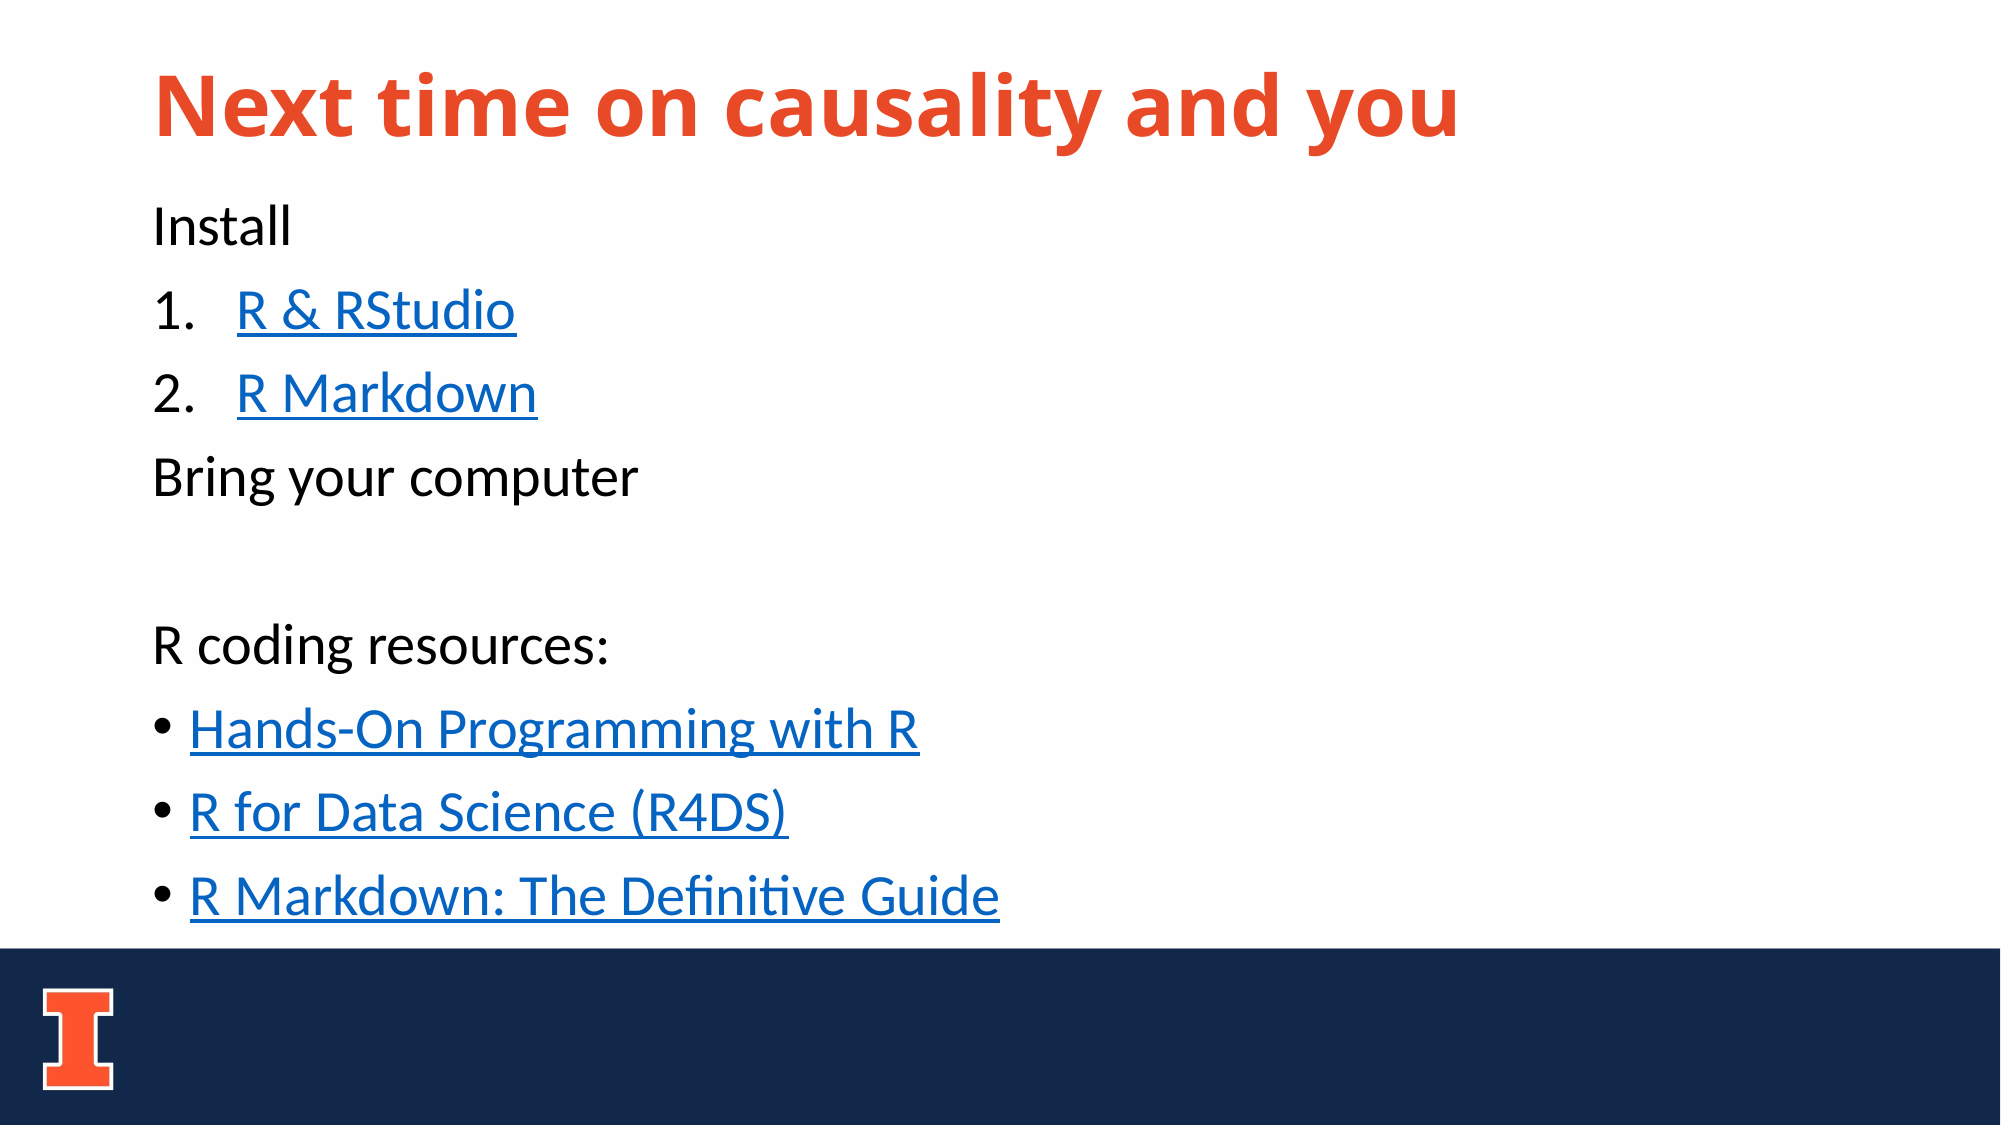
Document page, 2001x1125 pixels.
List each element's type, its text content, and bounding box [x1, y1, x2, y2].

list Install R & RStudio R Markdown Bring your computer R coding resources: Hands-On Programming with R R for Data Science (R4DS) R Markdown: The Definitive Guide [137, 187, 1863, 940]
picture [0, 0, 2001, 1125]
title Next time on causality and you [137, 56, 1863, 163]
